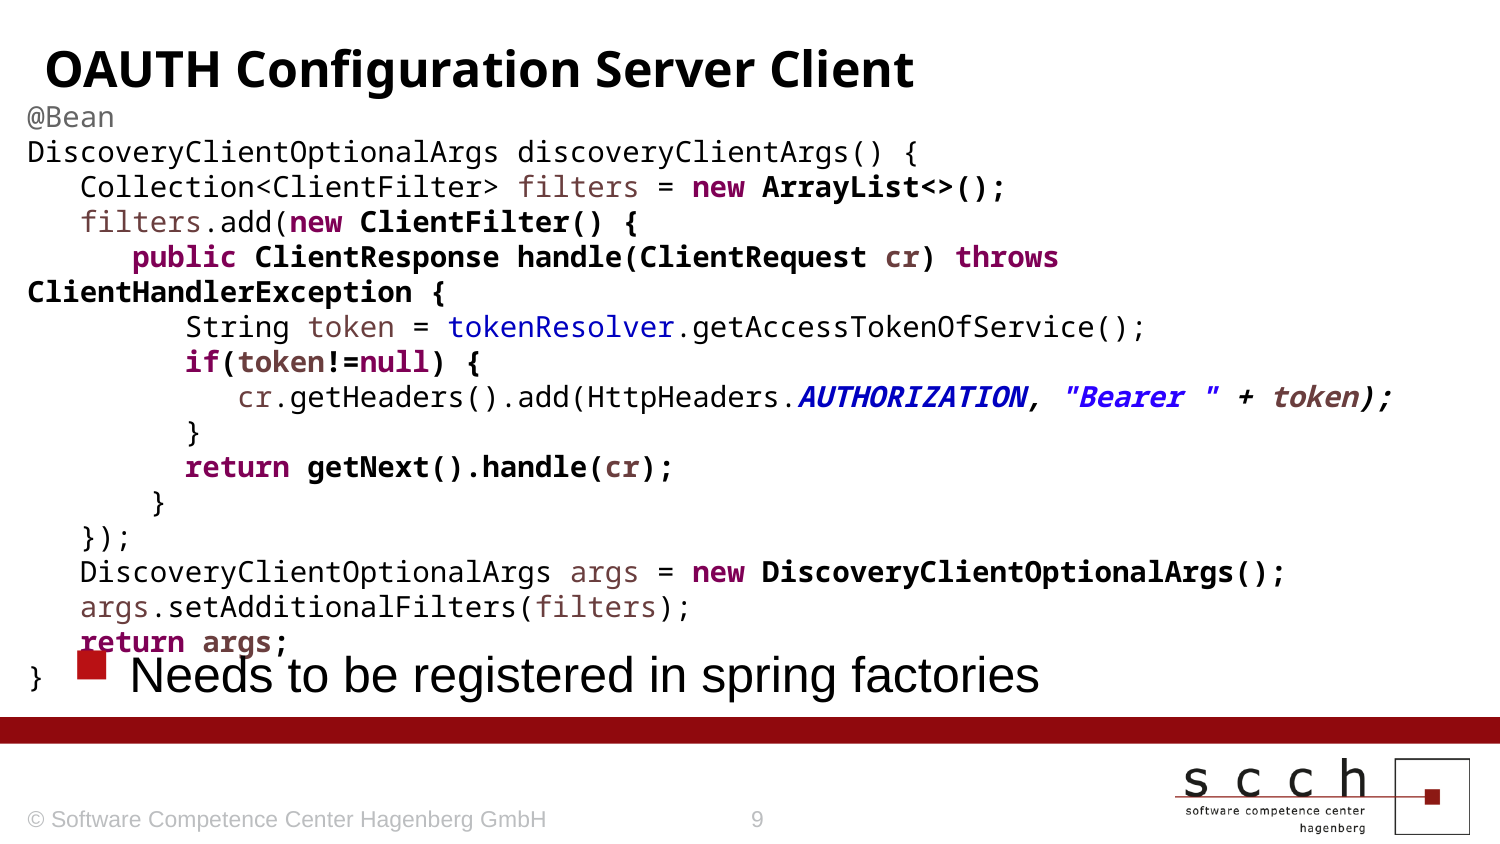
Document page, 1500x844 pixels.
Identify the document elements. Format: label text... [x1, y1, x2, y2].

picture [1175, 777, 1470, 835]
list Needs to be registered in spring factories [58, 634, 1500, 777]
slide_number 9 [679, 796, 779, 825]
text_box @Bean DiscoveryClientOptionalArgs discoveryClientArgs() { Collection<ClientFilter> filters = new ArrayList<>(); filters.add(new ClientFilter() { public ClientResponse handle(ClientRequest cr) throws ClientHandlerException { String token = tokenResolver.getAccessTokenOfService(); if(token!=null) { cr.getHeaders().add(HttpHeaders.AUTHORIZATION, "Bearer " + token); } return getNext().handle(cr); } }); DiscoveryClientOptionalArgs args = new DiscoveryClientOptionalArgs(); args.setAdditionalFilters(filters); return args; } [12, 91, 1430, 701]
footer © Software Competence Center Hagenberg GmbH [12, 796, 621, 825]
title OAUTH Configuration Server Client [29, 23, 1471, 112]
